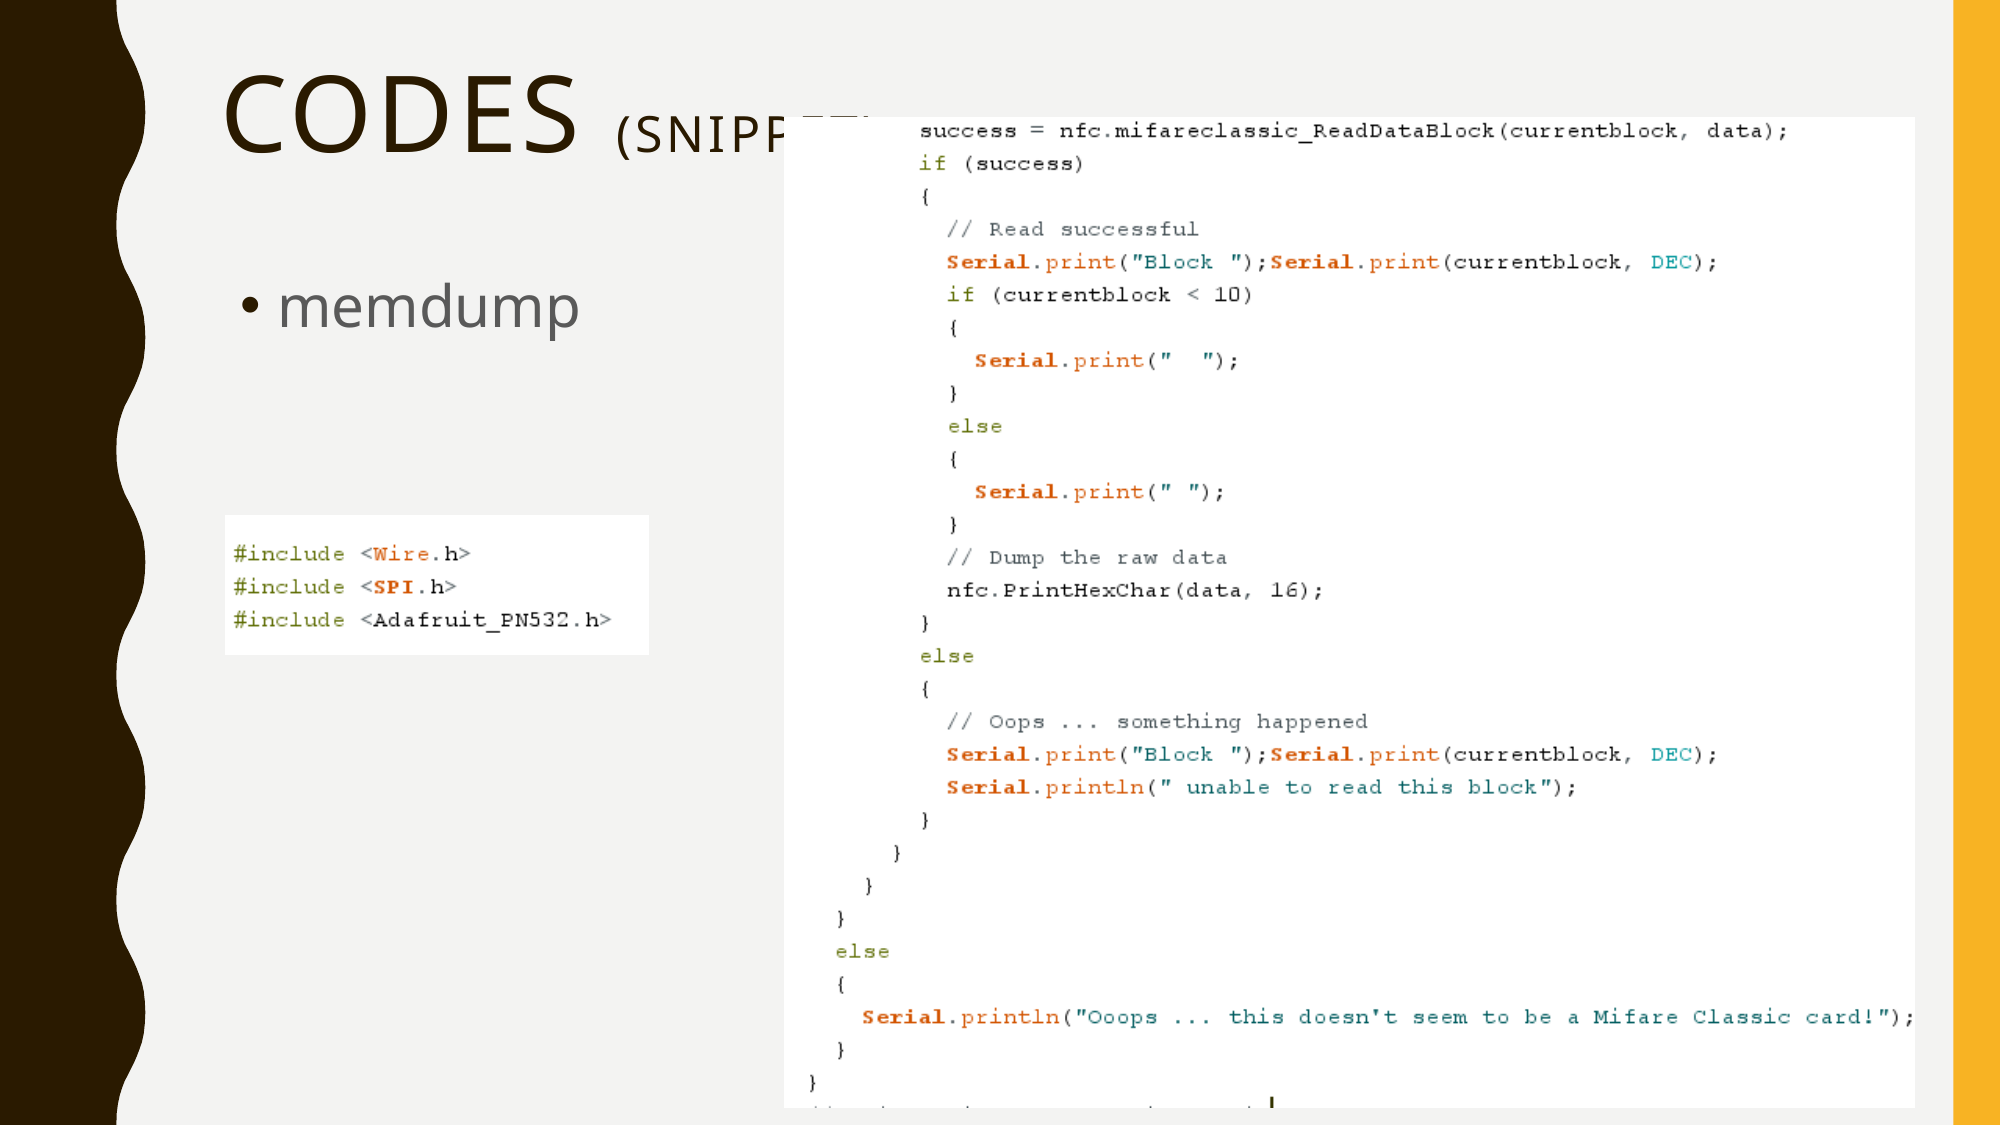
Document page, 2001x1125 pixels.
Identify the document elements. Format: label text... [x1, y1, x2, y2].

picture [784, 117, 1915, 1108]
list memdump [225, 254, 784, 341]
picture [224, 515, 649, 655]
title Codes (snippet) [205, 52, 1875, 298]
